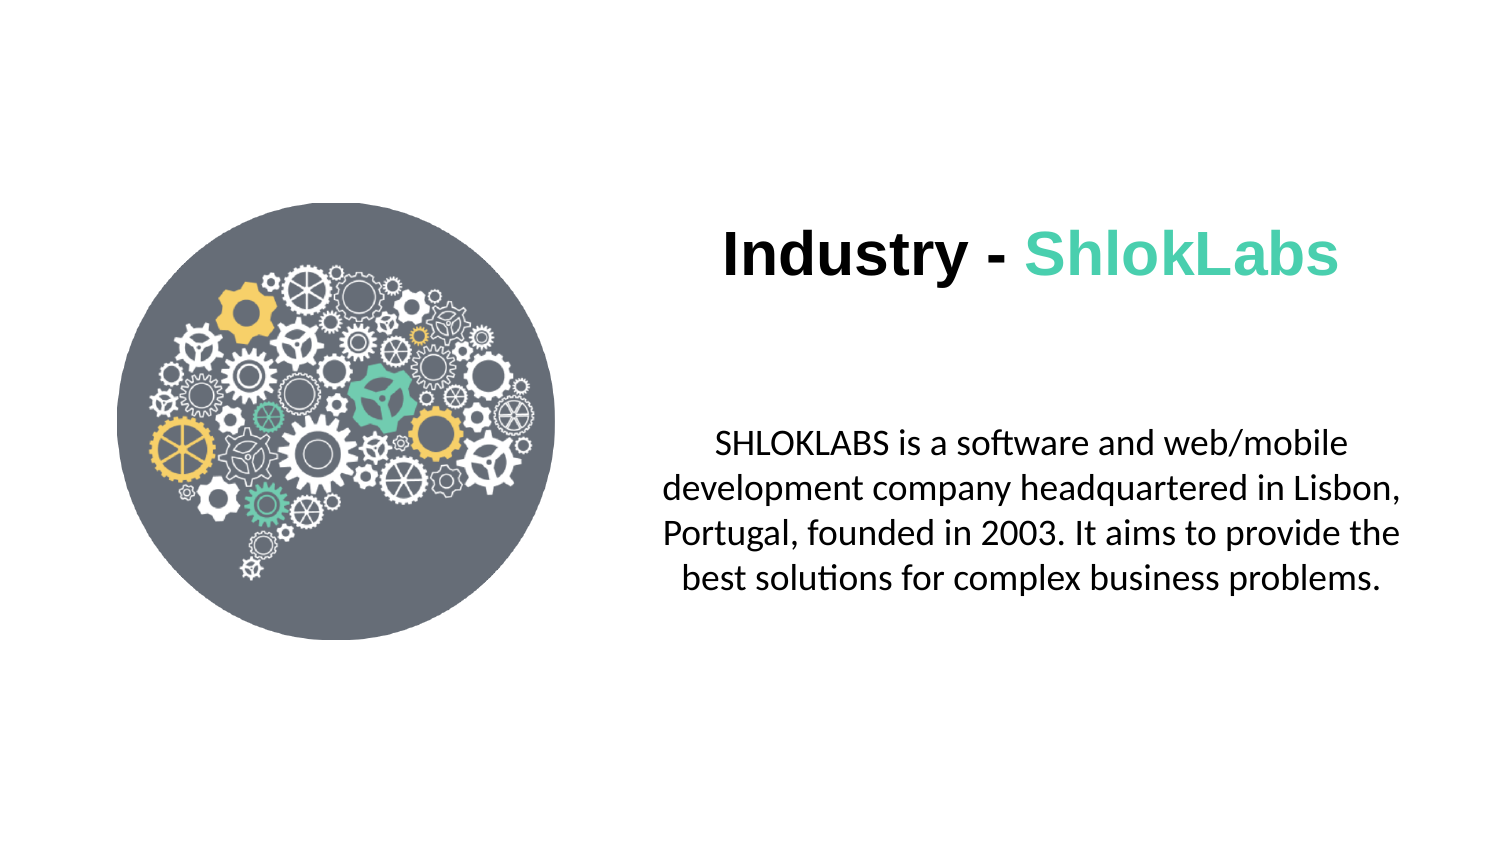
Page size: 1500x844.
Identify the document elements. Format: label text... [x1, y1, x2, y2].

picture [117, 203, 556, 641]
list SHLOKLABS is a software and web/mobile development company headquartered in Lisbon, Portugal, founded in 2003. It aims to provide the best solutions for complex business problems. [653, 418, 1410, 616]
title Industry - ShlokLabs [682, 213, 1382, 296]
